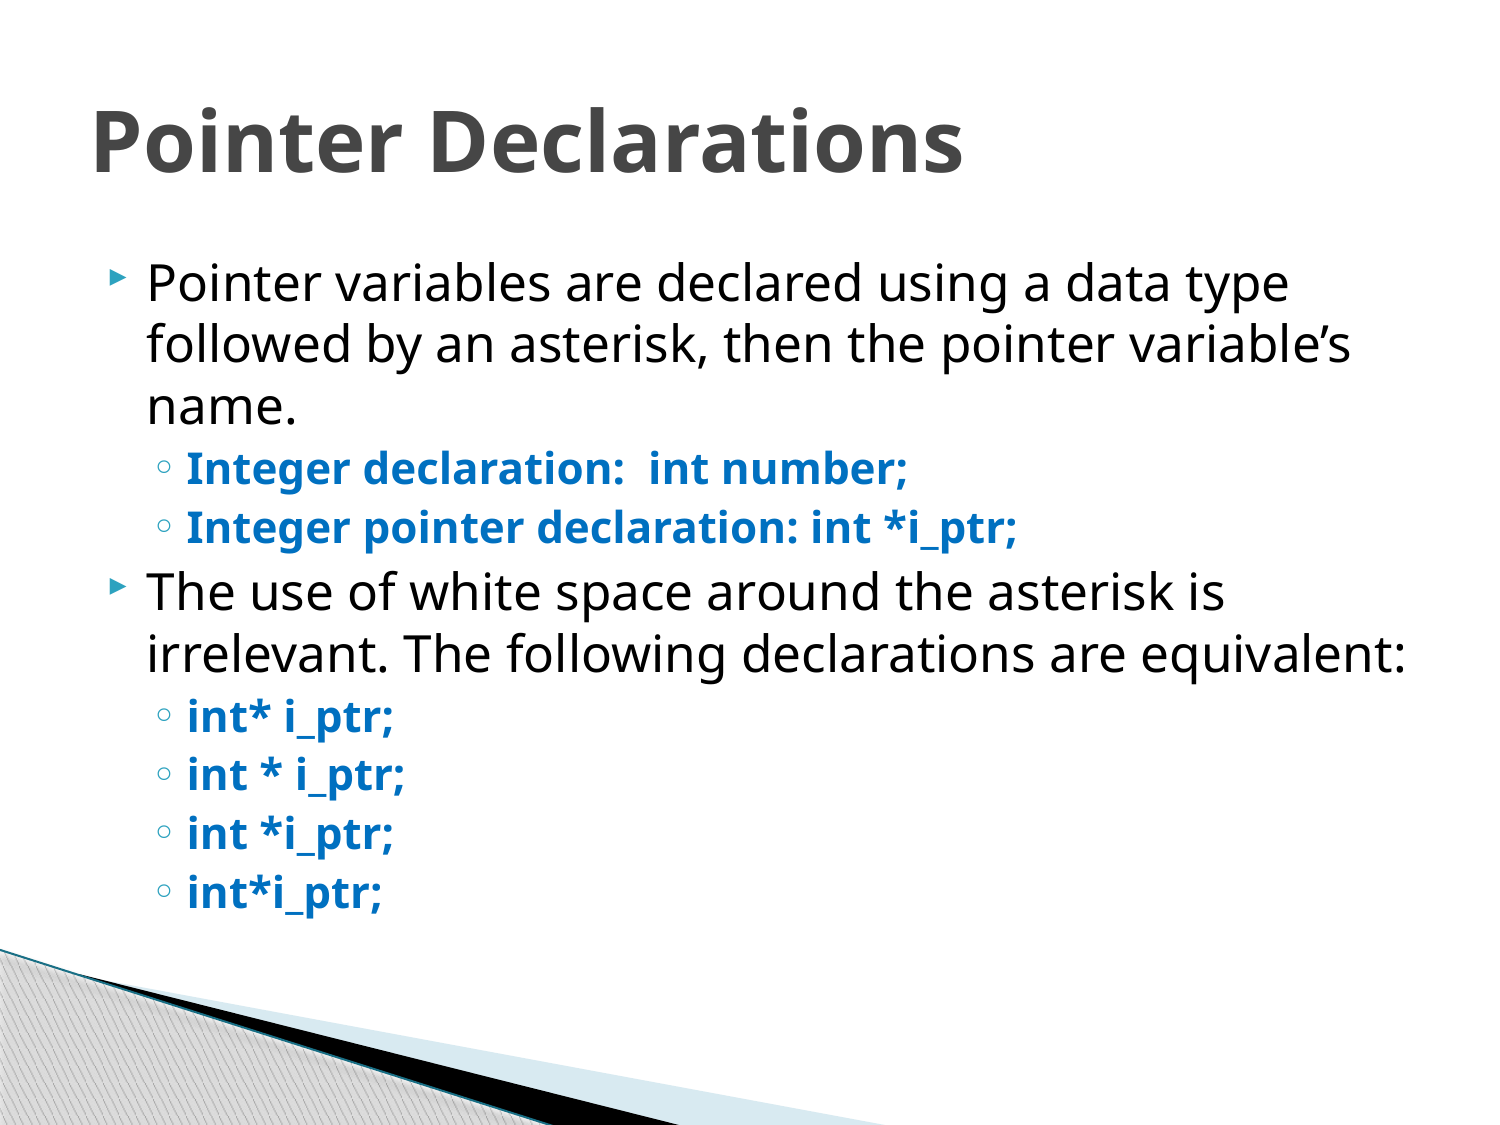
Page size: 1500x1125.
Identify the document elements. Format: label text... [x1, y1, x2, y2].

title Pointer Declarations [75, 45, 1425, 233]
list Pointer variables are declared using a data type followed by an asterisk, then the pointer variable’s name. Integer declaration: int number; Integer pointer declaration: int *i_ptr; The use of white space around the asterisk is irrelevant. The following declarations are equivalent: int* i_ptr; int * i_ptr; int *i_ptr; int*i_ptr; [75, 243, 1425, 986]
